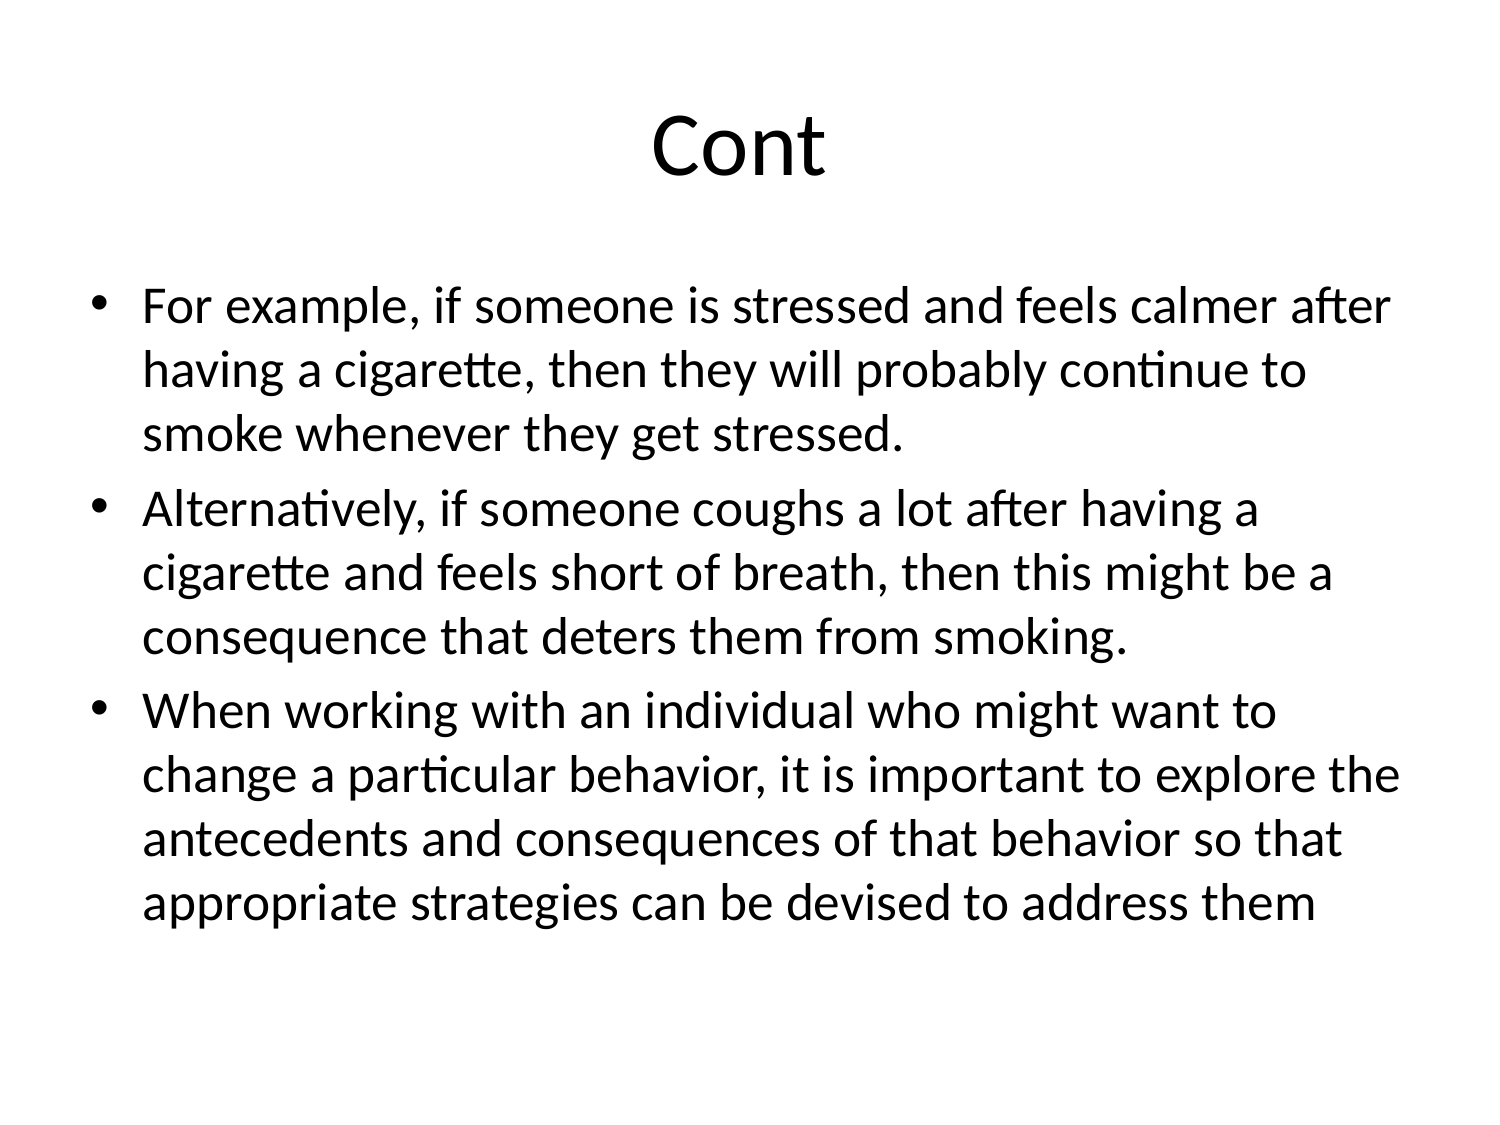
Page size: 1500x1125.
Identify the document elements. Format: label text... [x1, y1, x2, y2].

title Cont [75, 45, 1425, 233]
list For example, if someone is stressed and feels calmer after having a cigarette, then they will probably continue to smoke whenever they get stressed. Alternatively, if someone coughs a lot after having a cigarette and feels short of breath, then this might be a consequence that deters them from smoking. When working with an individual who might want to change a particular behavior, it is important to explore the antecedents and consequences of that behavior so that appropriate strategies can be devised to address them [75, 262, 1425, 1005]
